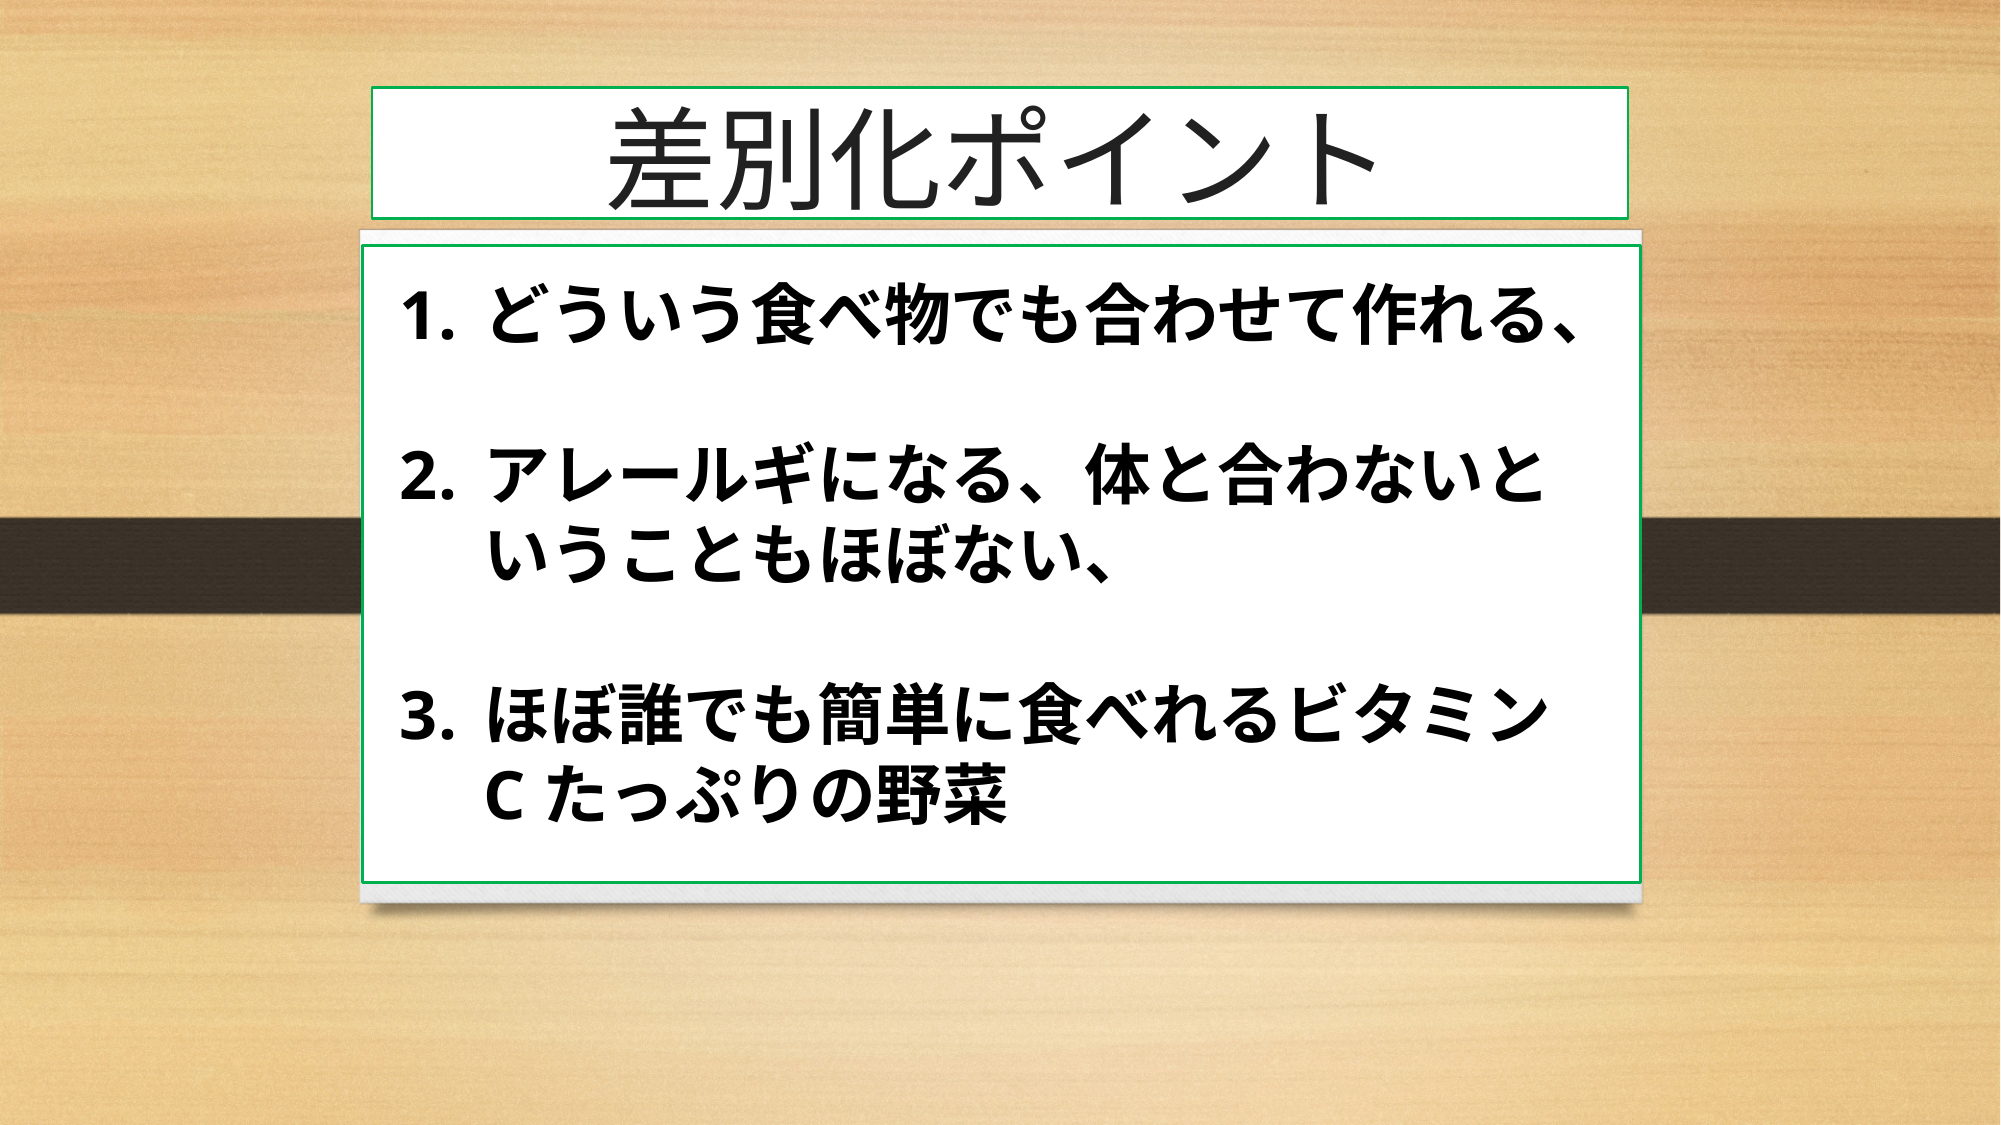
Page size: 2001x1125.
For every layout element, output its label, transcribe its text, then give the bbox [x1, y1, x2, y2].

title 差別化ポイント [478, 81, 1519, 219]
picture [0, 0, 2001, 1125]
text_box [361, 244, 1642, 884]
text_box どういう食べ物でも合わせて作れる、 アレールギになる、体と合わないということもほぼない、 ほぼ誰でも簡単に食べれるビタミンCたっぷりの野菜 [384, 265, 1615, 841]
text_box [371, 86, 1629, 220]
